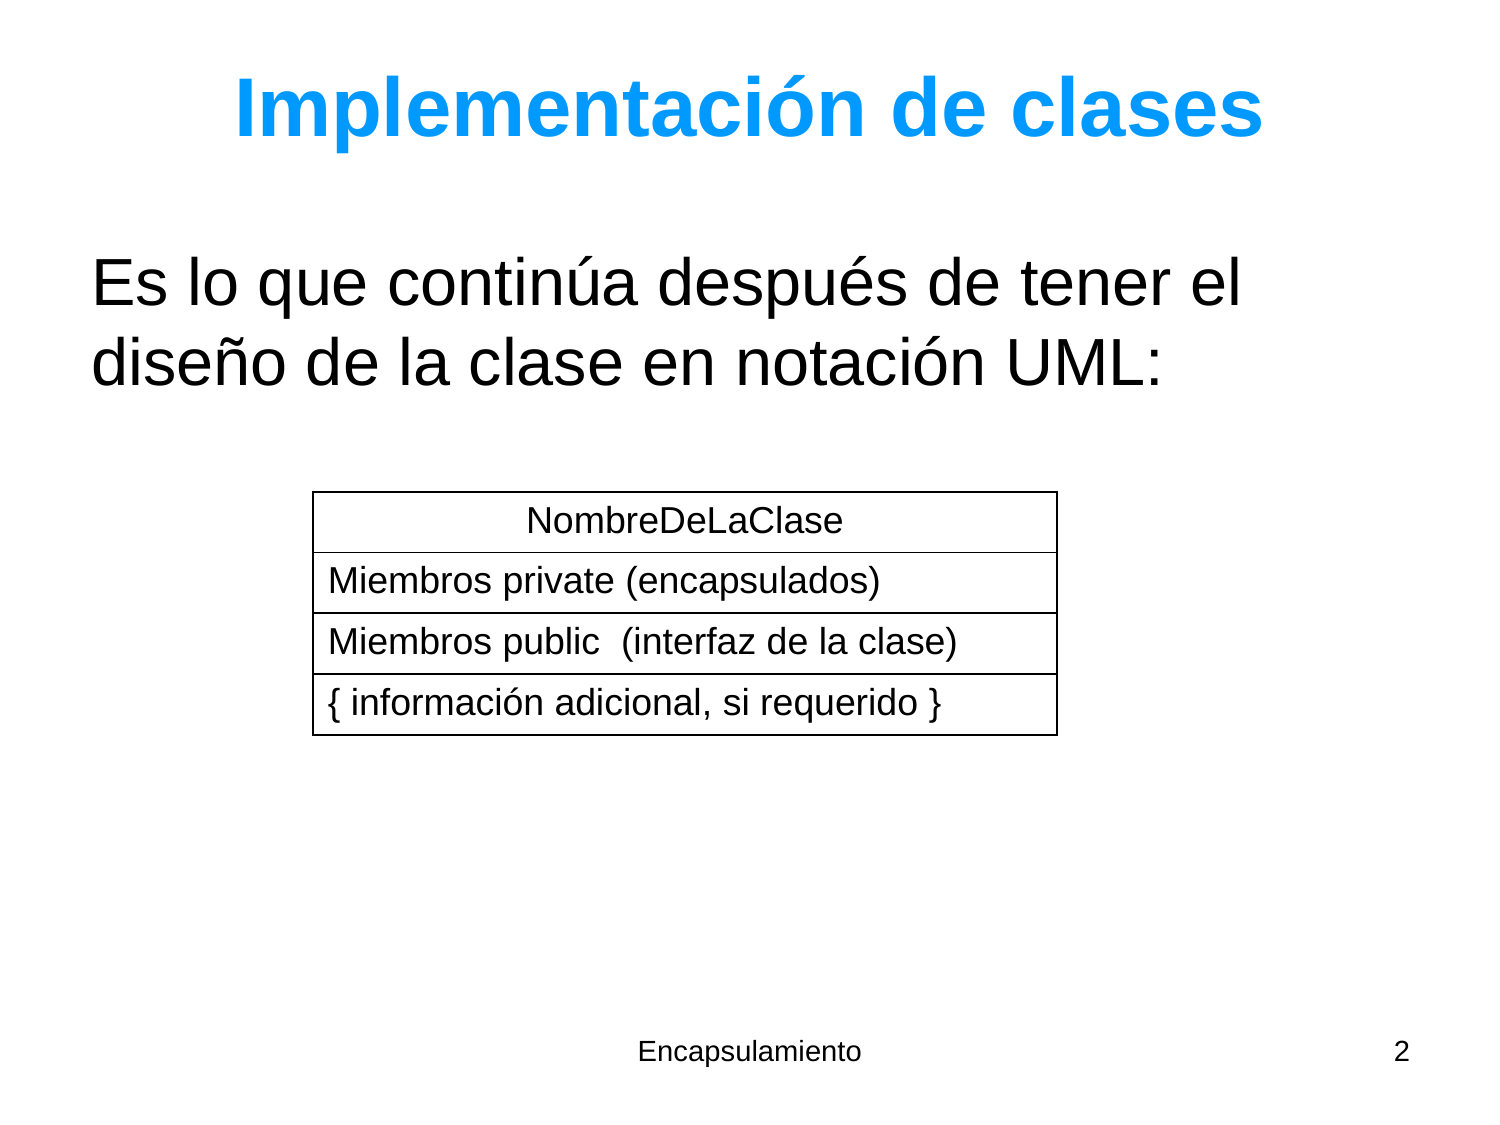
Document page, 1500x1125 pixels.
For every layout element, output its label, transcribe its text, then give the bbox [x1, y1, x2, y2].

table_cell Miembros private (encapsulados) [314, 553, 1056, 612]
slide_number 2 [1074, 1024, 1426, 1103]
table_cell Miembros public (interfaz de la clase) [314, 614, 1056, 673]
title Implementación de clases [74, 44, 1426, 162]
table_cell { información adicional, si requerido } [314, 675, 1056, 734]
text_box Es lo que continúa después de tener el diseño de la clase en notación UML: [76, 231, 1365, 407]
table_header NombreDeLaClase [314, 493, 1056, 552]
footer Encapsulamiento [512, 1024, 988, 1103]
